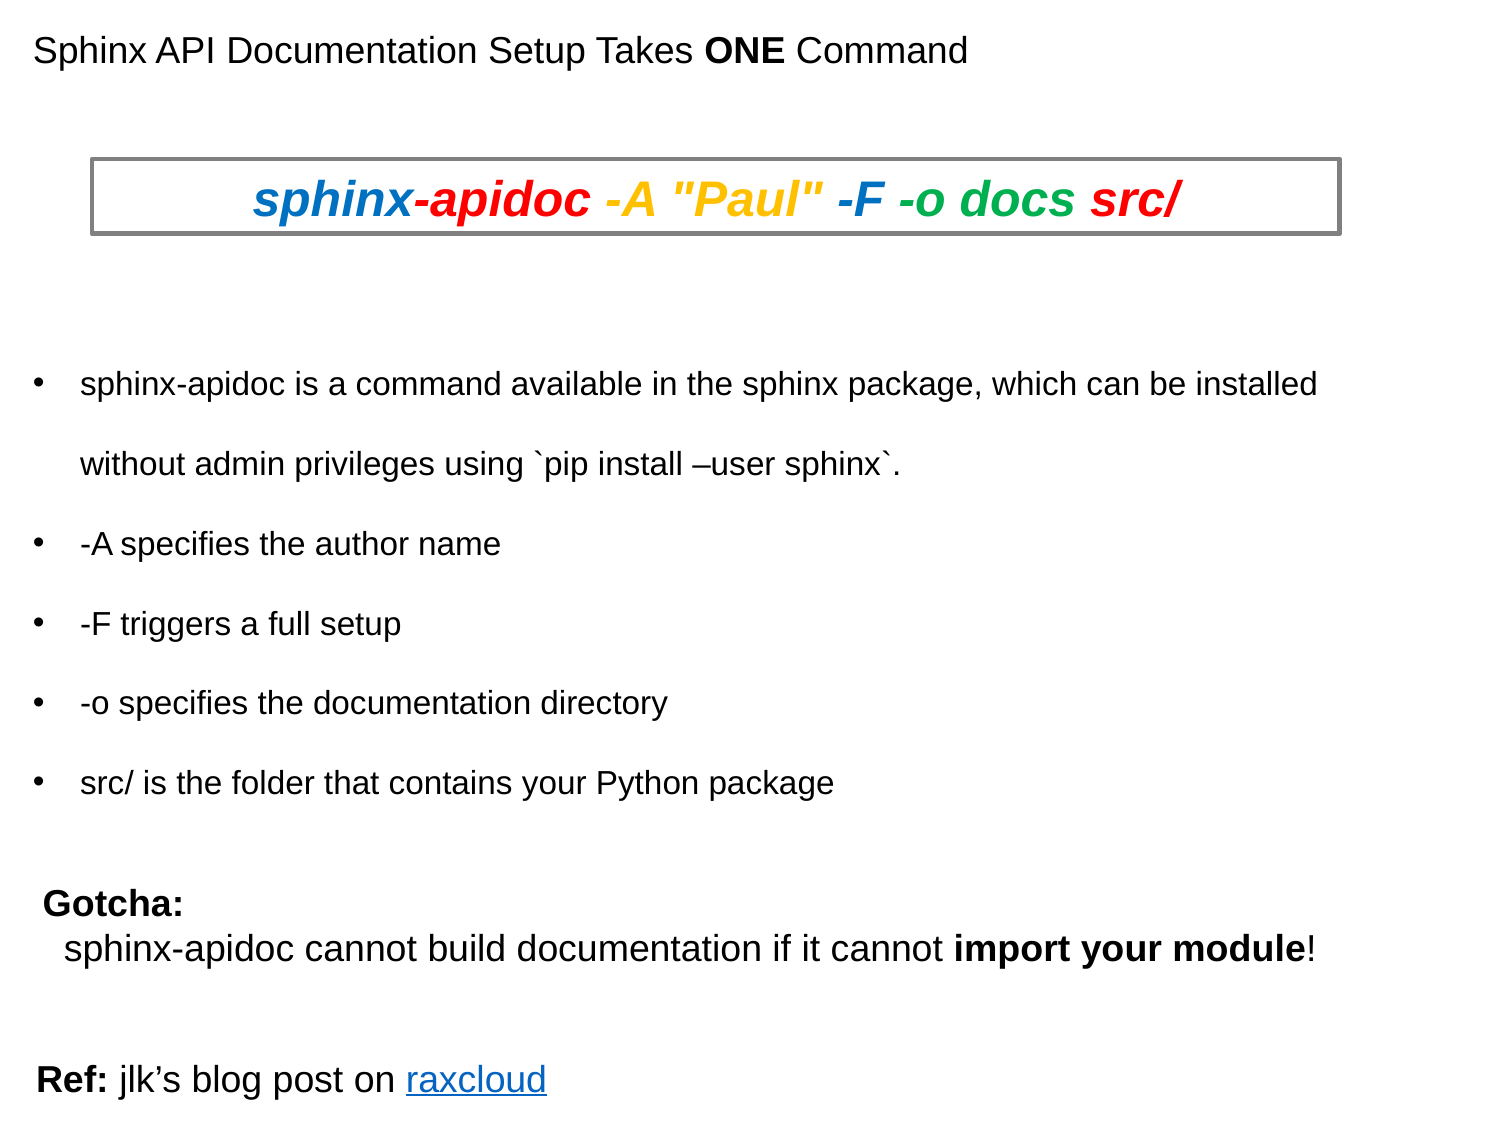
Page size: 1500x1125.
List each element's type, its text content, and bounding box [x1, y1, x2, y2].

text_box Ref: jlk’s blog post on raxcloud [21, 1047, 563, 1107]
text_box Gotcha: sphinx-apidoc cannot build documentation if it cannot import your module! [27, 871, 1432, 977]
text_box Sphinx API Documentation Setup Takes ONE Command [18, 18, 1486, 78]
text_box sphinx-apidoc -A "Paul" -F -o docs src/ [92, 159, 1340, 234]
text_box sphinx-apidoc is a command available in the sphinx package, which can be installed without admin privileges using `pip install –user sphinx`. -A specifies the author name -F triggers a full setup -o specifies the documentation directory src/ is the folder that contains your Python package [18, 315, 1423, 809]
